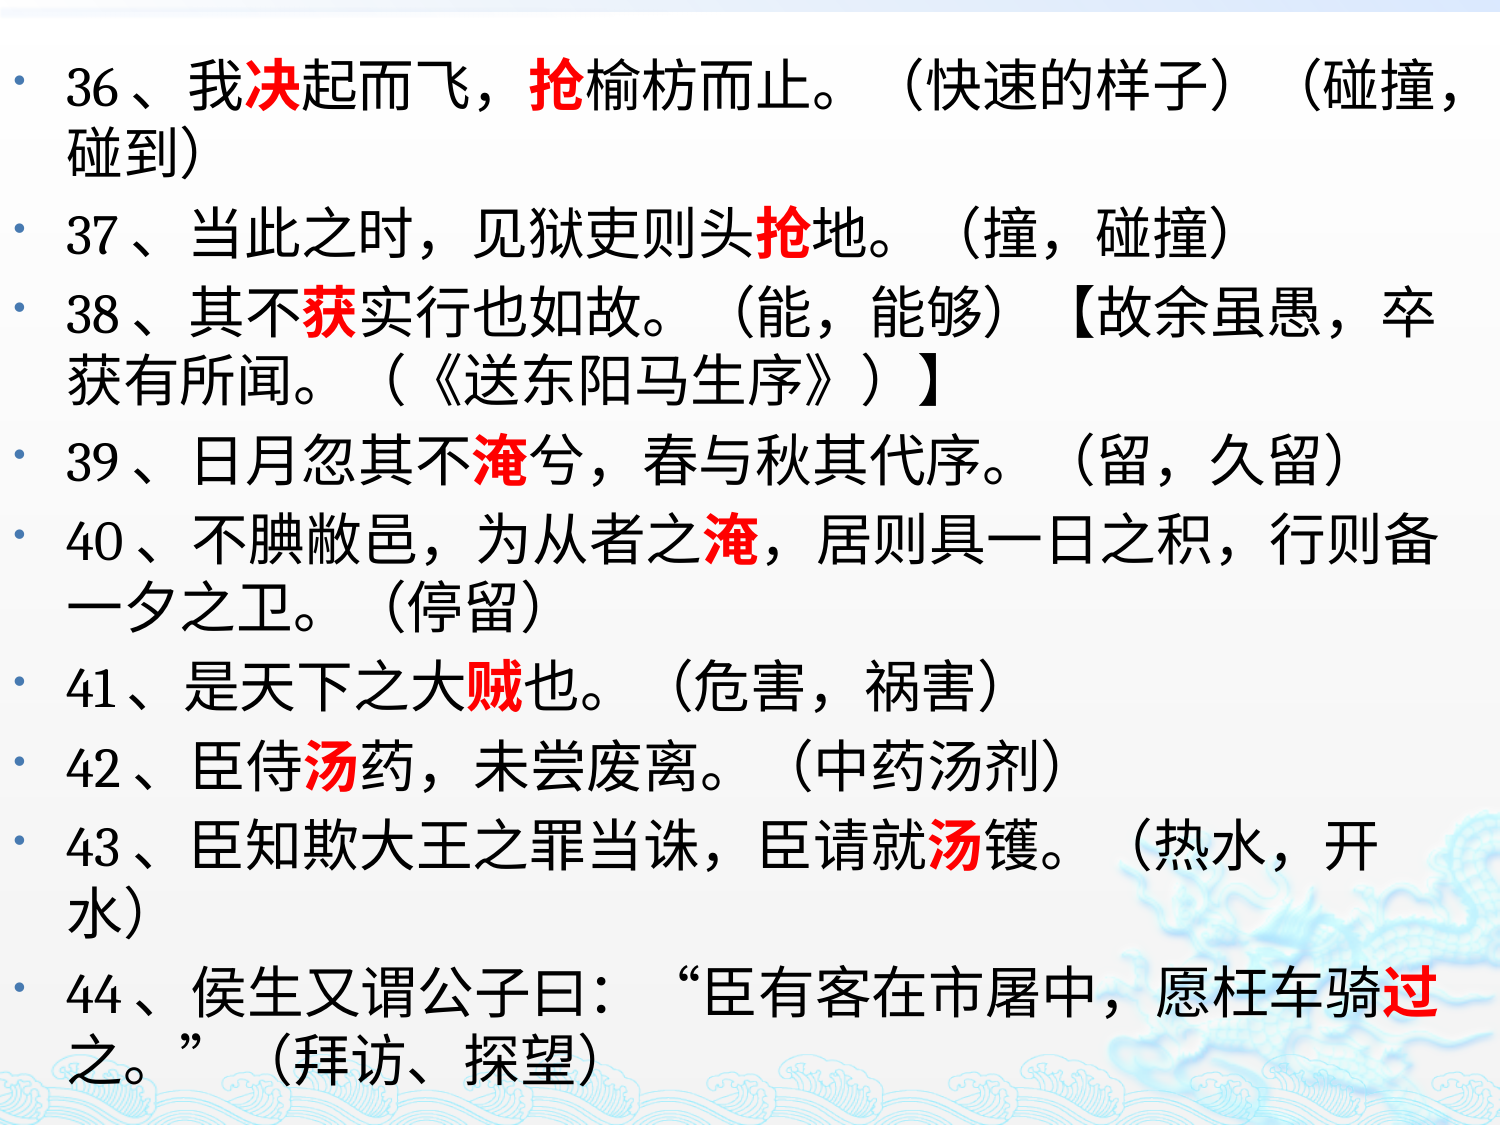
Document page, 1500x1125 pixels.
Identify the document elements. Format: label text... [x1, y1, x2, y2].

list 36、我决起而飞，抢榆枋而止。（快速的样子）（碰撞，碰到） 37、当此之时，见狱吏则头抢地。（撞，碰撞） 38、其不获实行也如故。（能，能够）【故余虽愚，卒获有所闻。（《送东阳马生序》）】 39、日月忽其不淹兮，春与秋其代序。（留，久留） 40、不腆敝邑，为从者之淹，居则具一日之积，行则备一夕之卫。（停留） 41、是天下之大贼也。（危害，祸害） 42、臣侍汤药，未尝废离。（中药汤剂） 43、臣知欺大王之罪当诛，臣请就汤镬。（热水，开水） 44、侯生又谓公子曰：“臣有客在市屠中，愿枉车骑过之。”（拜访、探望） [0, 42, 1483, 1106]
